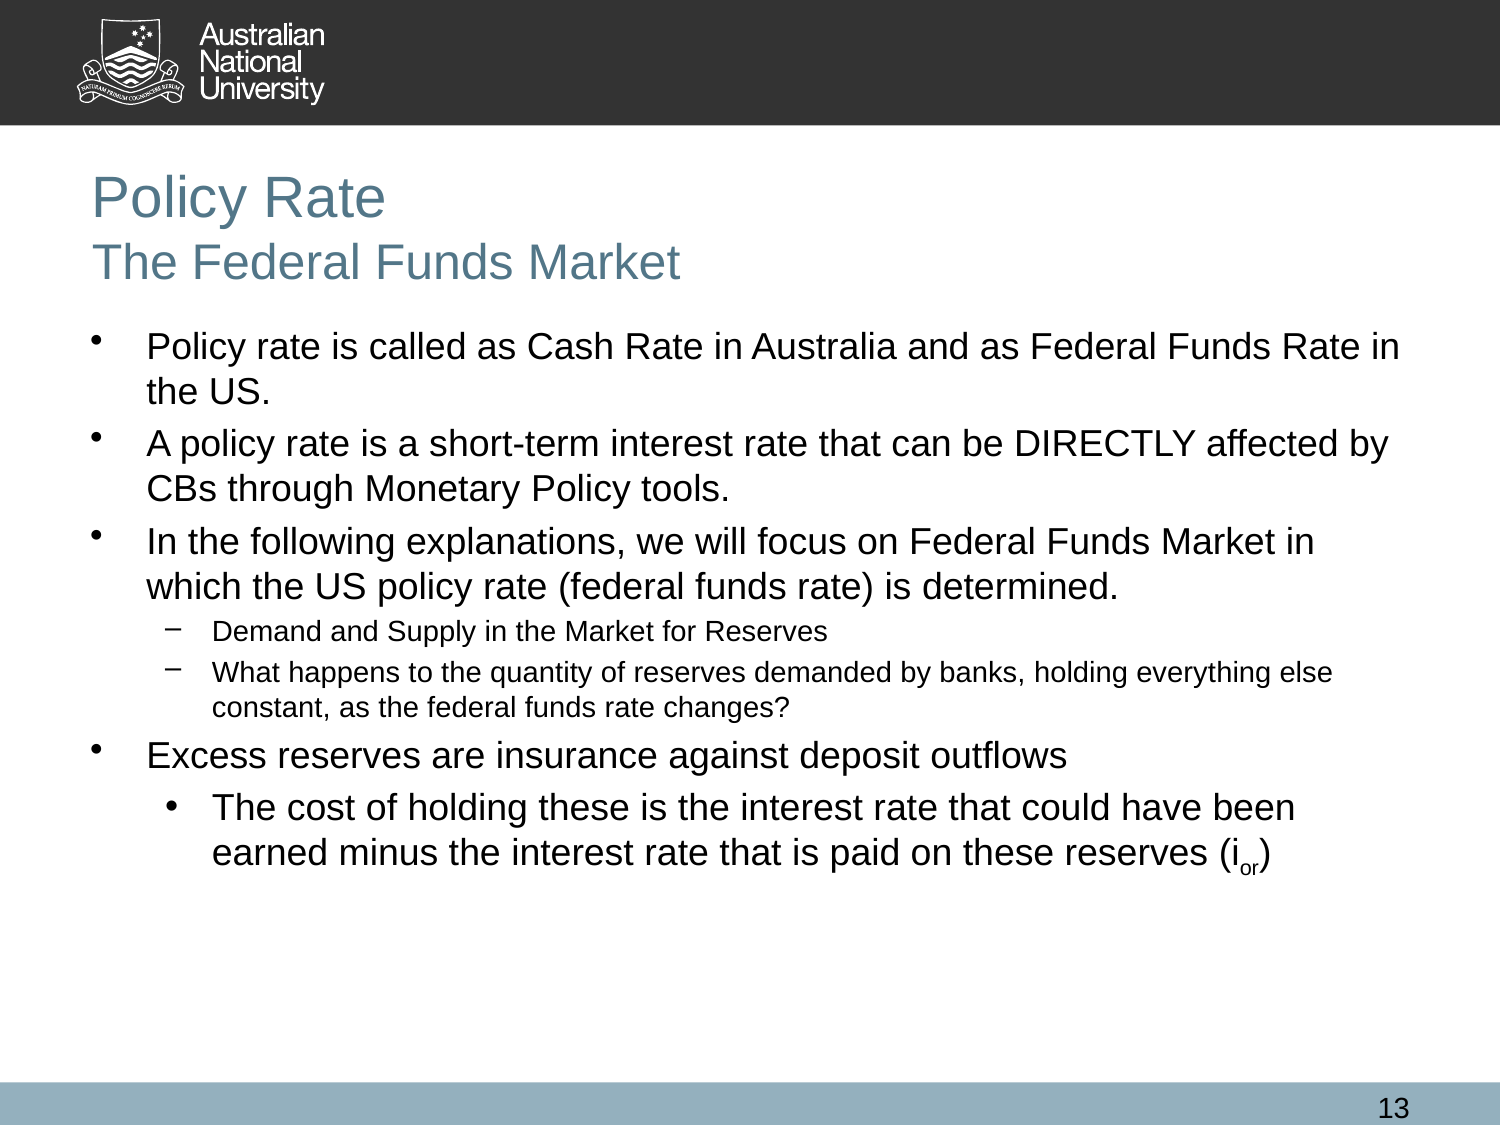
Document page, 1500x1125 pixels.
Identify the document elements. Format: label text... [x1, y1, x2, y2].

list Policy rate is called as Cash Rate in Australia and as Federal Funds Rate in the US. A policy rate is a short-term interest rate that can be DIRECTLY affected by CBs through Monetary Policy tools. In the following explanations, we will focus on Federal Funds Market in which the US policy rate (federal funds rate) is determined. Demand and Supply in the Market for Reserves What happens to the quantity of reserves demanded by banks, holding everything else constant, as the federal funds rate changes? Excess reserves are insurance against deposit outflows The cost of holding these is the interest rate that could have been earned minus the interest rate that is paid on these reserves (ior) [75, 314, 1425, 1005]
slide_number 13 [1328, 1082, 1425, 1118]
title Policy Rate The Federal Funds Market [76, 125, 1427, 313]
